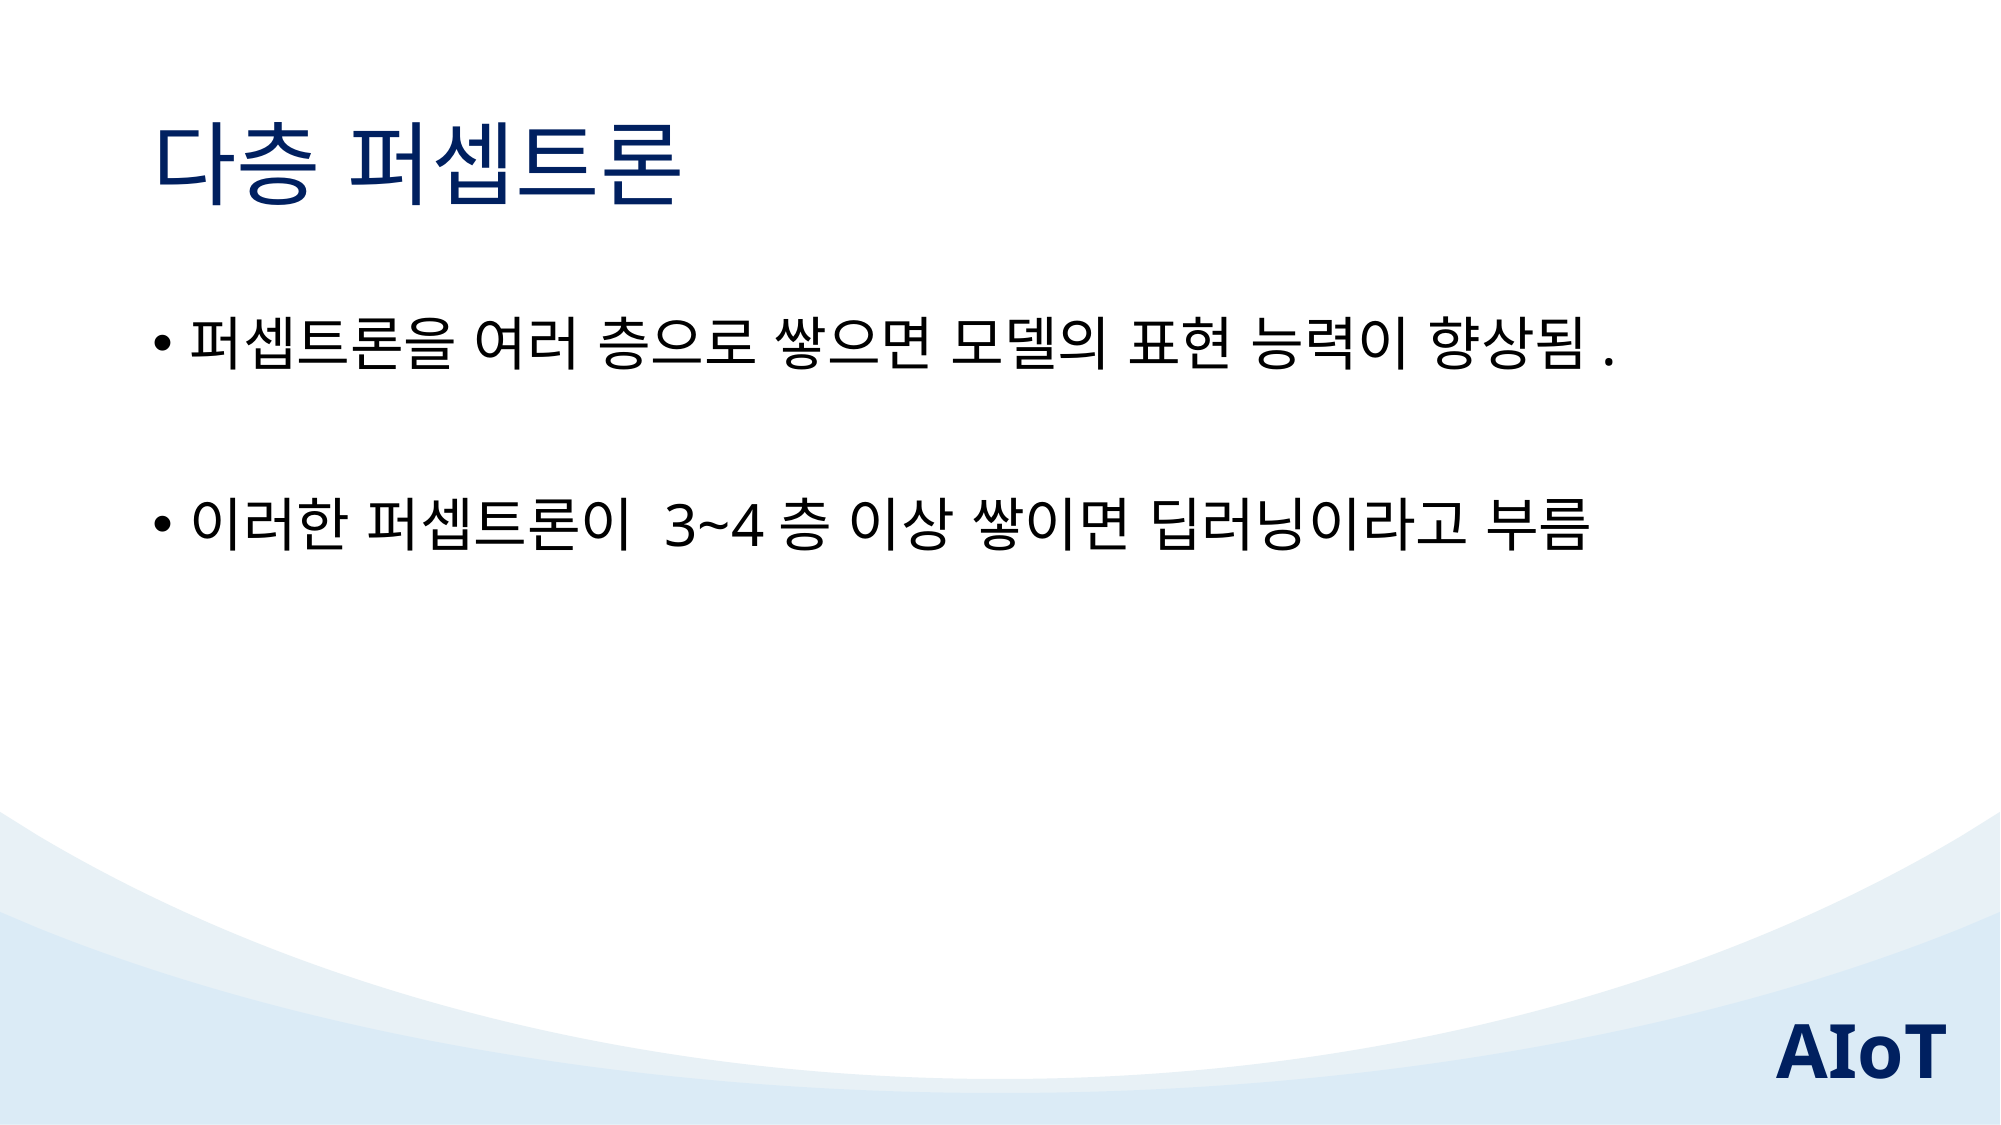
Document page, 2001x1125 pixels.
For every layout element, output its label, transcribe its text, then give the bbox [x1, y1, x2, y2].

list 퍼셉트론을 여러 층으로 쌓으면 모델의 표현 능력이 향상됨. 이러한 퍼셉트론이 3~4층 이상 쌓이면 딥러닝이라고 부름 [137, 299, 1863, 1014]
title 다층 퍼셉트론 [137, 59, 1863, 278]
